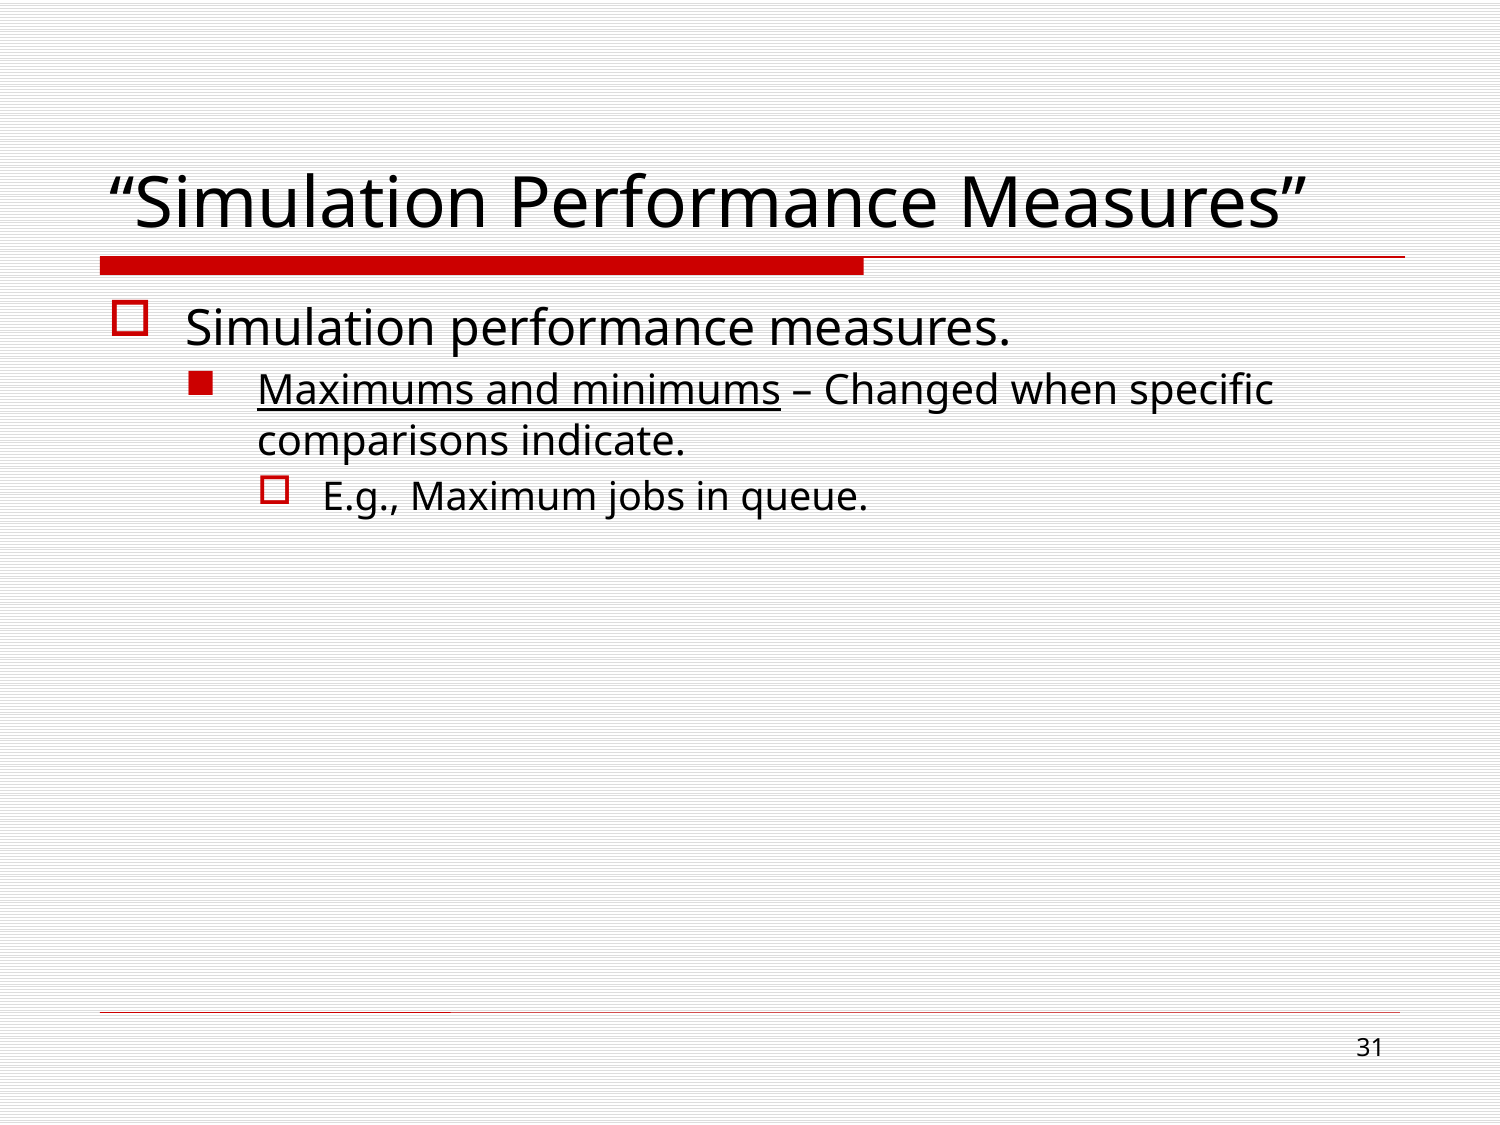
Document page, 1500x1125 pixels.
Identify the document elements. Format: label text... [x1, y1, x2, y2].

title “Simulation Performance Measures” [94, 50, 1407, 250]
slide_number 31 [1074, 1024, 1401, 1103]
list Simulation performance measures. Maximums and minimums – Changed when specific comparisons indicate. E.g., Maximum jobs in queue. [92, 287, 1406, 988]
